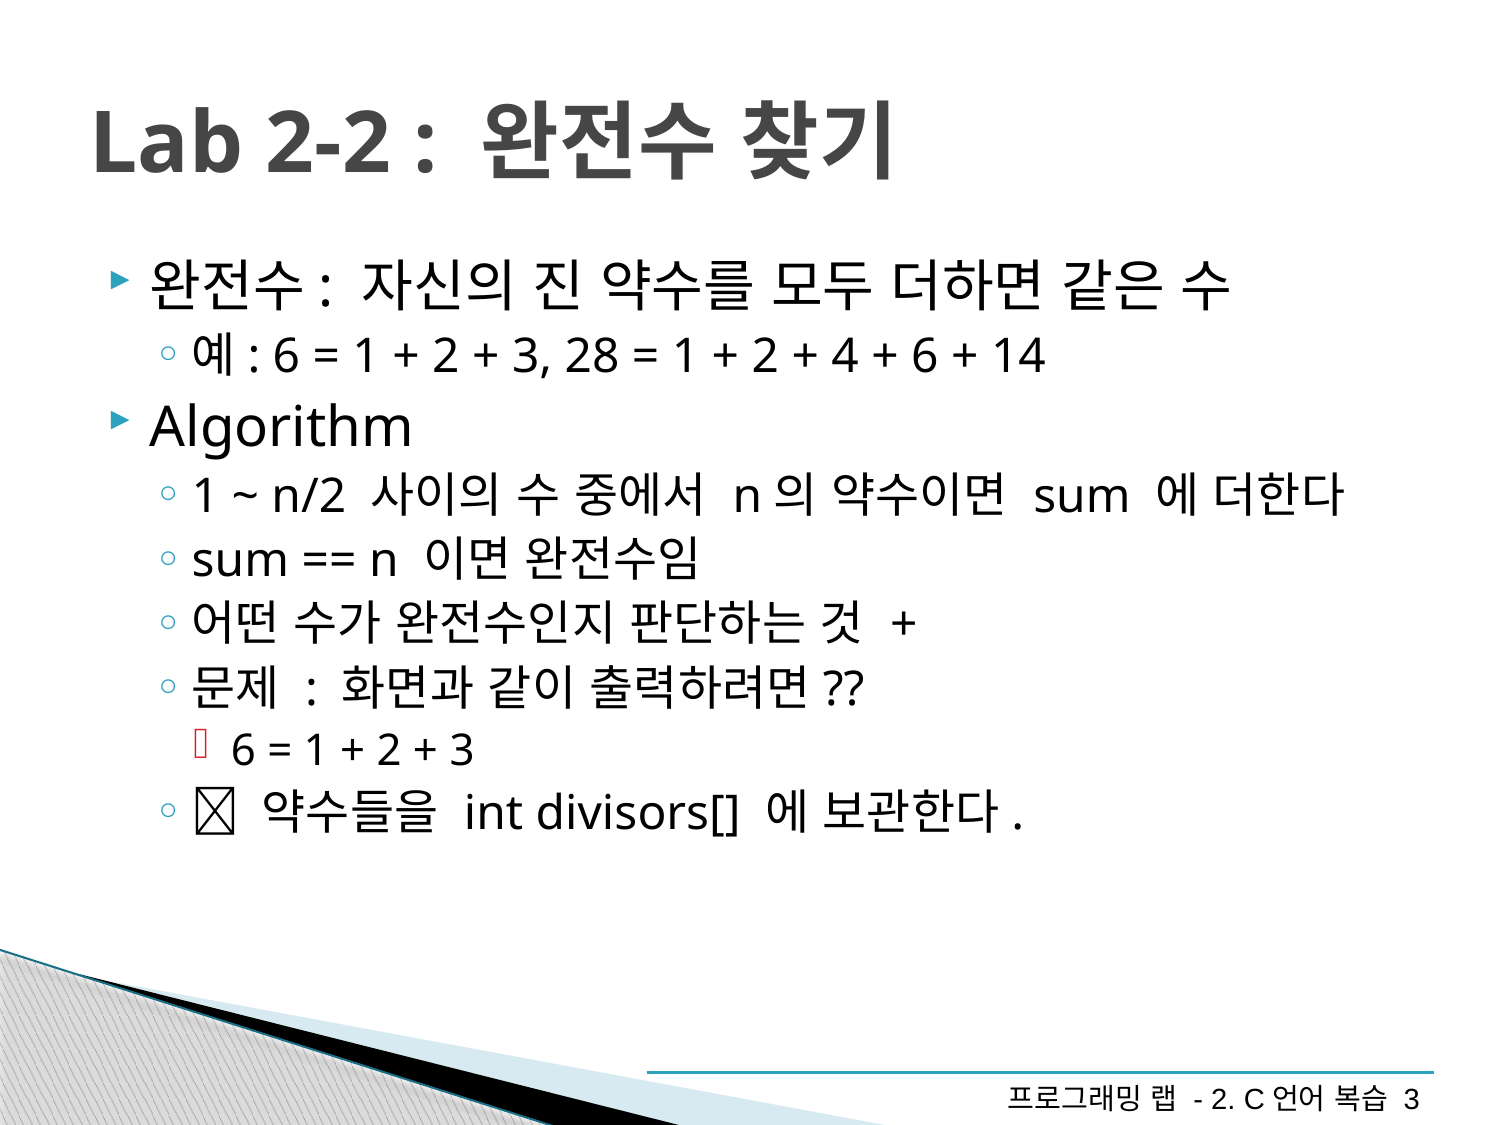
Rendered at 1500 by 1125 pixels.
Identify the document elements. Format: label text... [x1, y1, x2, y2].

title Lab 2-2 : 완전수 찾기 [75, 45, 1425, 233]
list 완전수: 자신의 진 약수를 모두 더하면 같은 수 예: 6 = 1 + 2 + 3, 28 = 1 + 2 + 4 + 6 + 14 Algorithm 1 ~ n/2 사이의 수 중에서 n의 약수이면 sum 에 더한다 sum == n 이면 완전수임 어떤 수가 완전수인지 판단하는 것 + 문제 : 화면과 같이 출력하려면?? 6 = 1 + 2 + 3  약수들을 int divisors[] 에 보관한다. [75, 243, 1425, 986]
